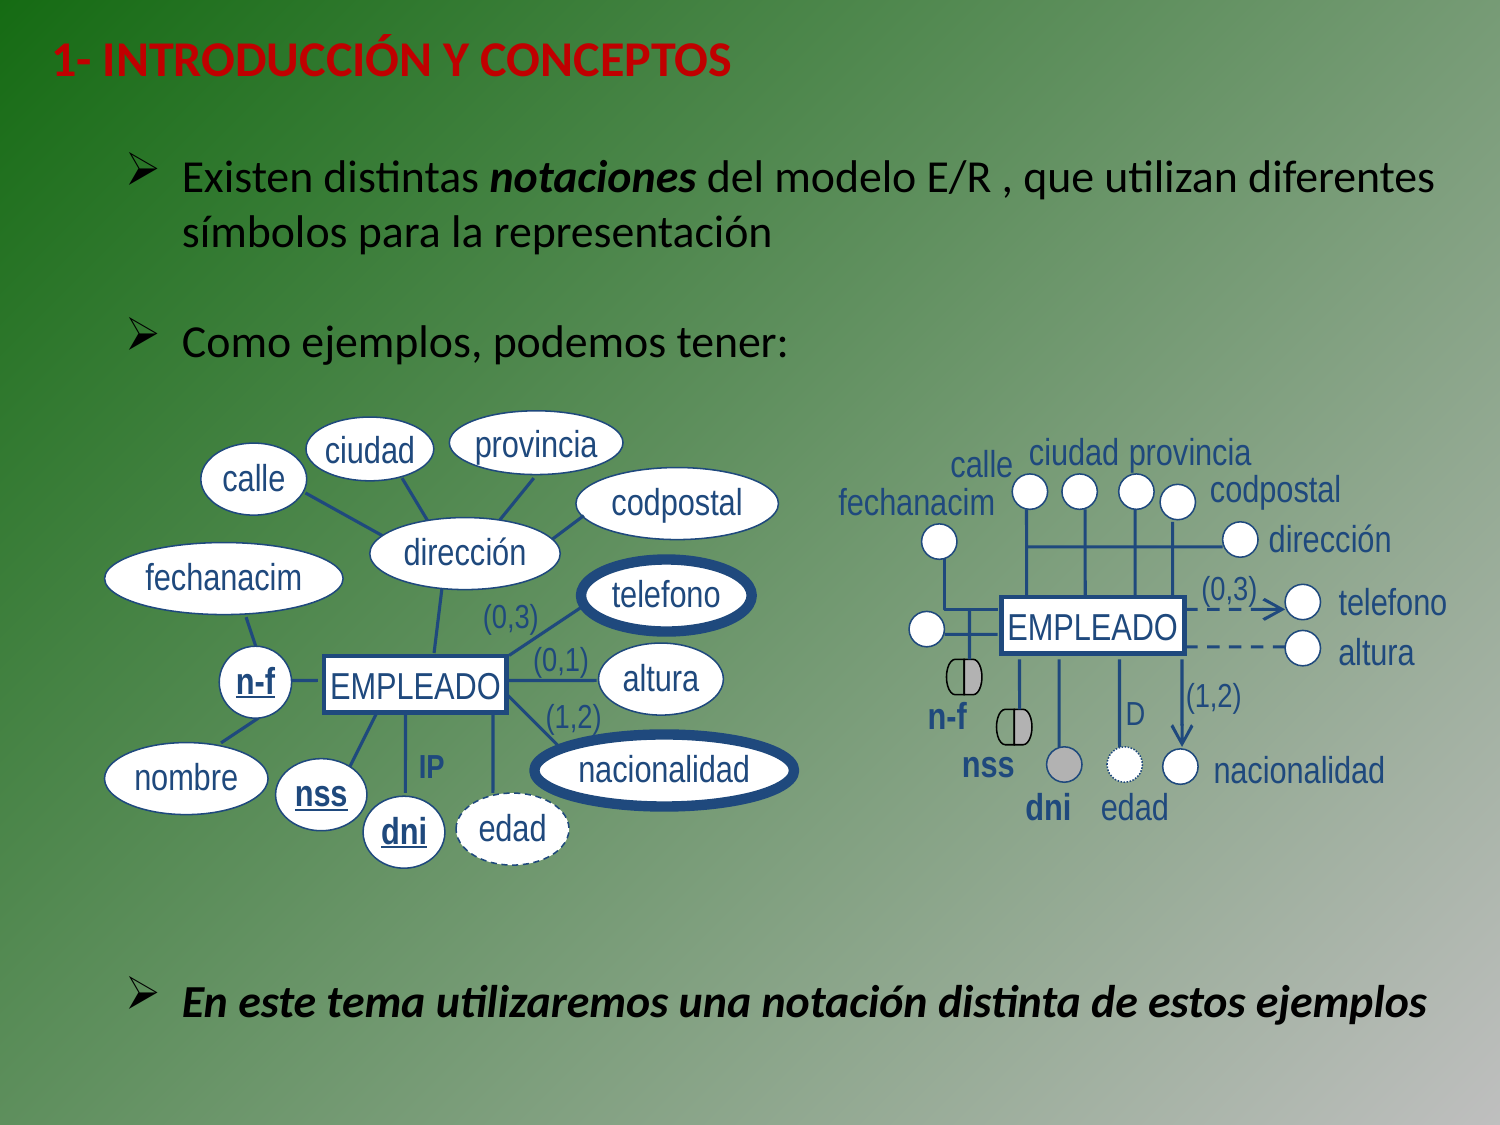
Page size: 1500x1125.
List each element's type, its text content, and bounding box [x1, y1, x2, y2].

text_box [105, 409, 799, 869]
text_box 1- INTRODUCCIÓN Y CONCEPTOS Existen distintas notaciones del modelo E/R , que utilizan diferentes símbolos para la representación Como ejemplos, podemos tener: En este tema utilizaremos una notación distinta de estos ejemplos [35, 19, 1500, 1034]
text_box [831, 421, 1455, 835]
